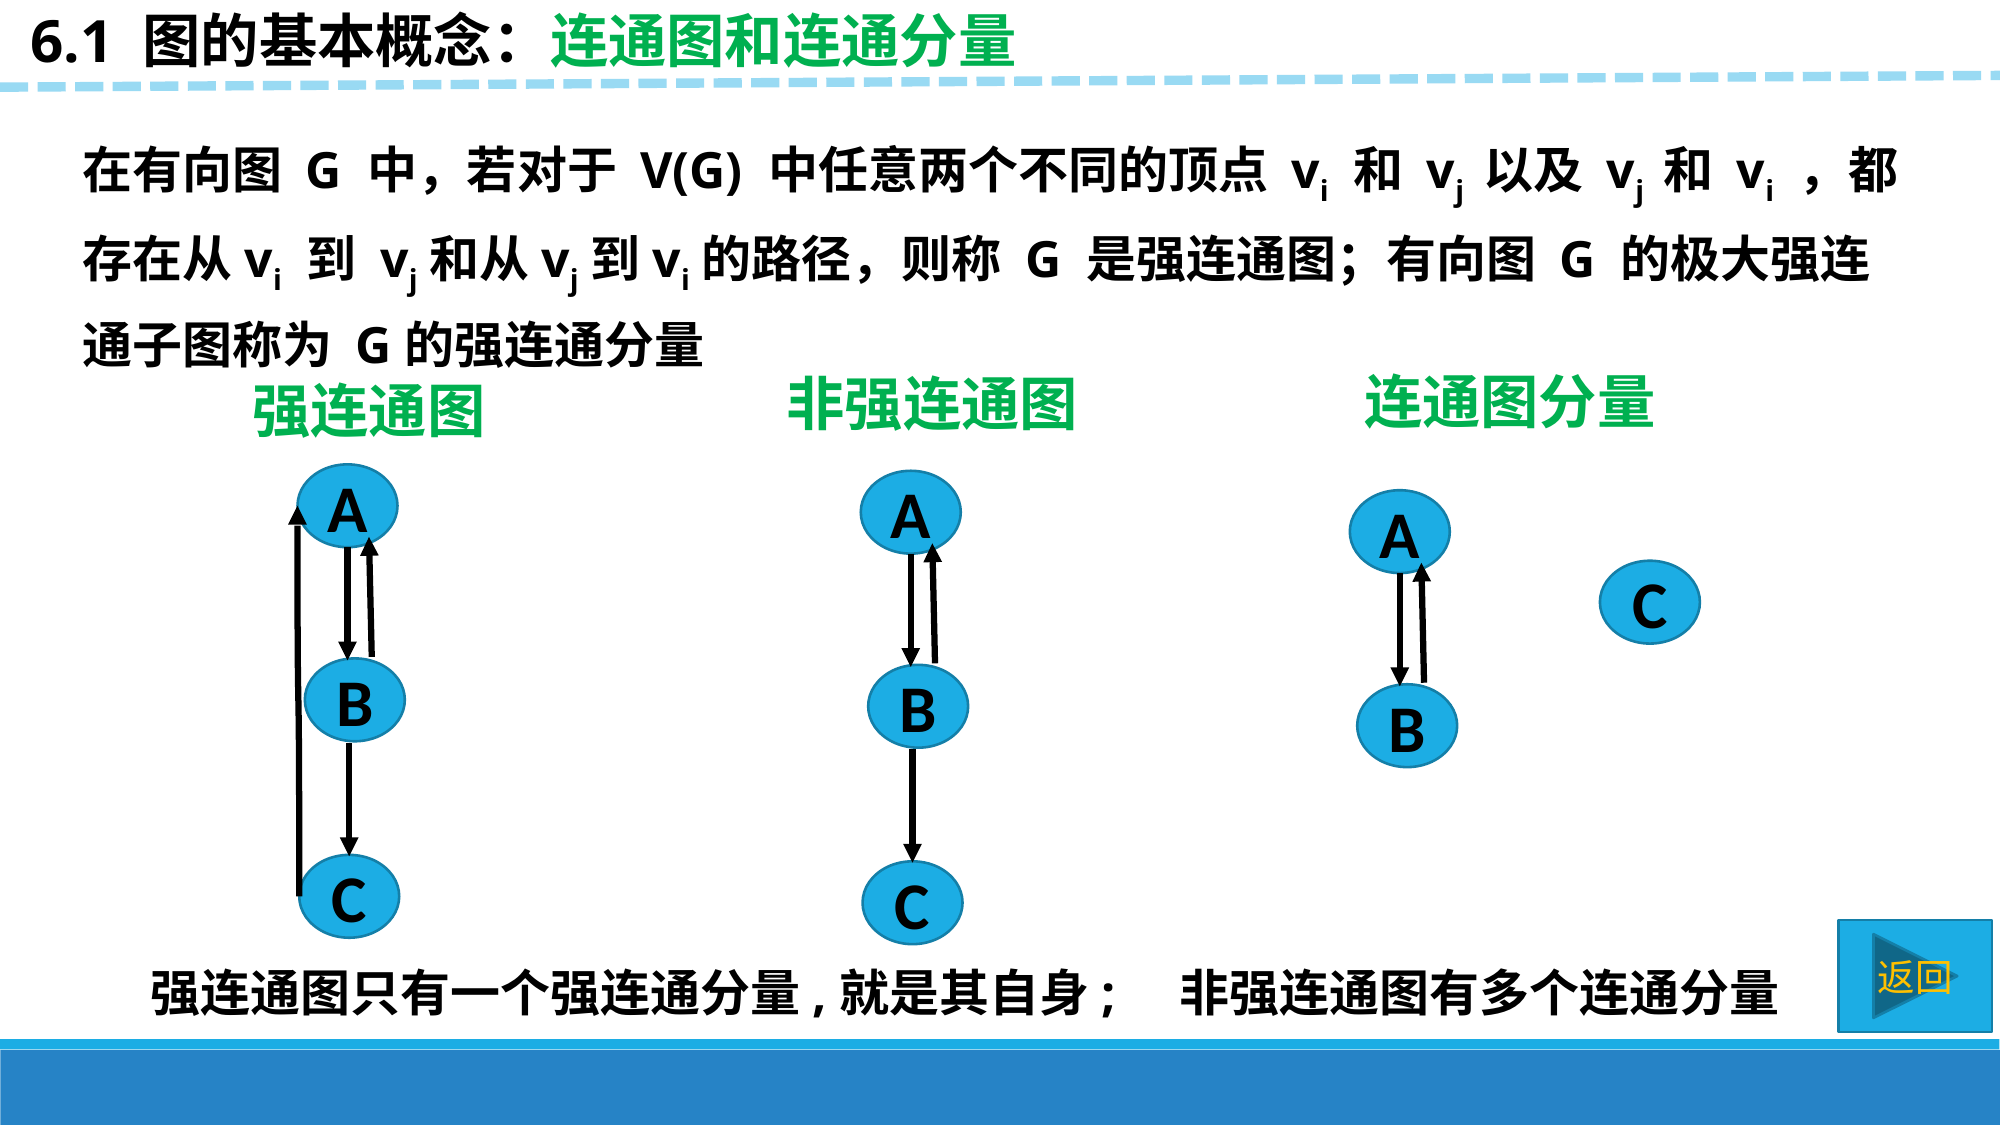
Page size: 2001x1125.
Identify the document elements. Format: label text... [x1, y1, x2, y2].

text_box 6.1 图的基本概念：连通图和连通分量 [15, 0, 1098, 71]
text_box 返回 [1837, 919, 1993, 1033]
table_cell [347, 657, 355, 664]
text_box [0, 74, 2000, 88]
text_box C [1598, 559, 1702, 645]
text_box C [298, 853, 401, 940]
text_box 连通图分量 [1349, 357, 1671, 443]
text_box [368, 536, 373, 658]
text_box A [296, 463, 399, 549]
text_box B [309, 657, 407, 743]
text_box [296, 505, 300, 897]
text_box B [866, 663, 970, 749]
text_box 强连通图只有一个强连通分量,就是其自身; 非强连通图有多个连通分量 [67, 954, 1837, 1029]
text_box C [861, 860, 964, 946]
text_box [931, 542, 936, 664]
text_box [1420, 562, 1425, 684]
text_box 强连通图 [237, 381, 501, 452]
text_box B [1355, 683, 1459, 769]
text_box 非强连通图 [771, 381, 1093, 445]
text_box A [1348, 488, 1452, 575]
text_box A [859, 469, 963, 555]
text_box 在有向图 G 中，若对于 V(G) 中任意两个不同的顶点 vi 和 vj 以及 vj 和 vi ，都存在从vi 到 vj和从vj到vi的路径，则称 G 是强连通图；有向图 G 的极大强连通子图称为 G的强连通分量 [67, 110, 1922, 381]
